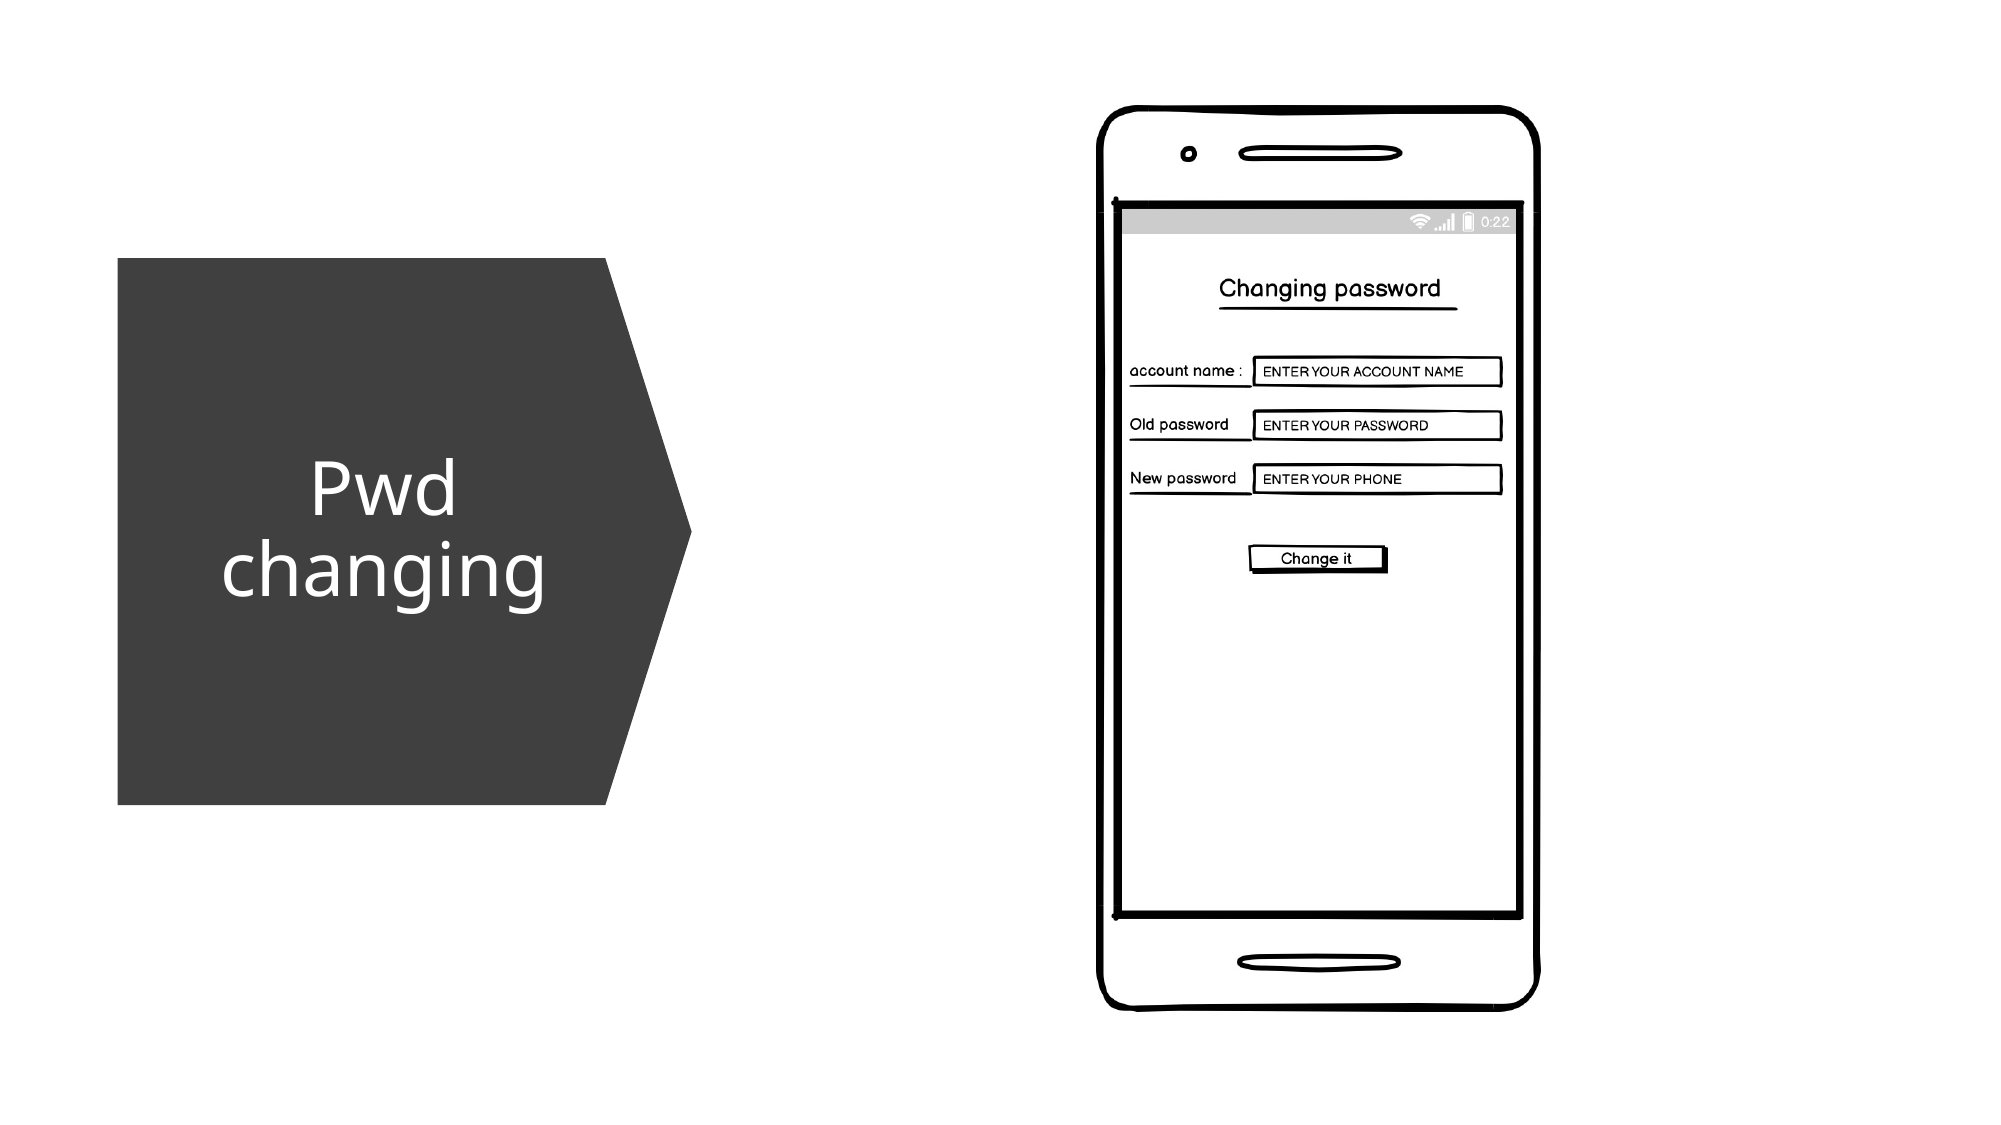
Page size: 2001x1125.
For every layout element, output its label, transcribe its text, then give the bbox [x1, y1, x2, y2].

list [1088, 105, 1591, 1020]
title Pwd changing [168, 322, 601, 741]
text_box [116, 257, 693, 807]
